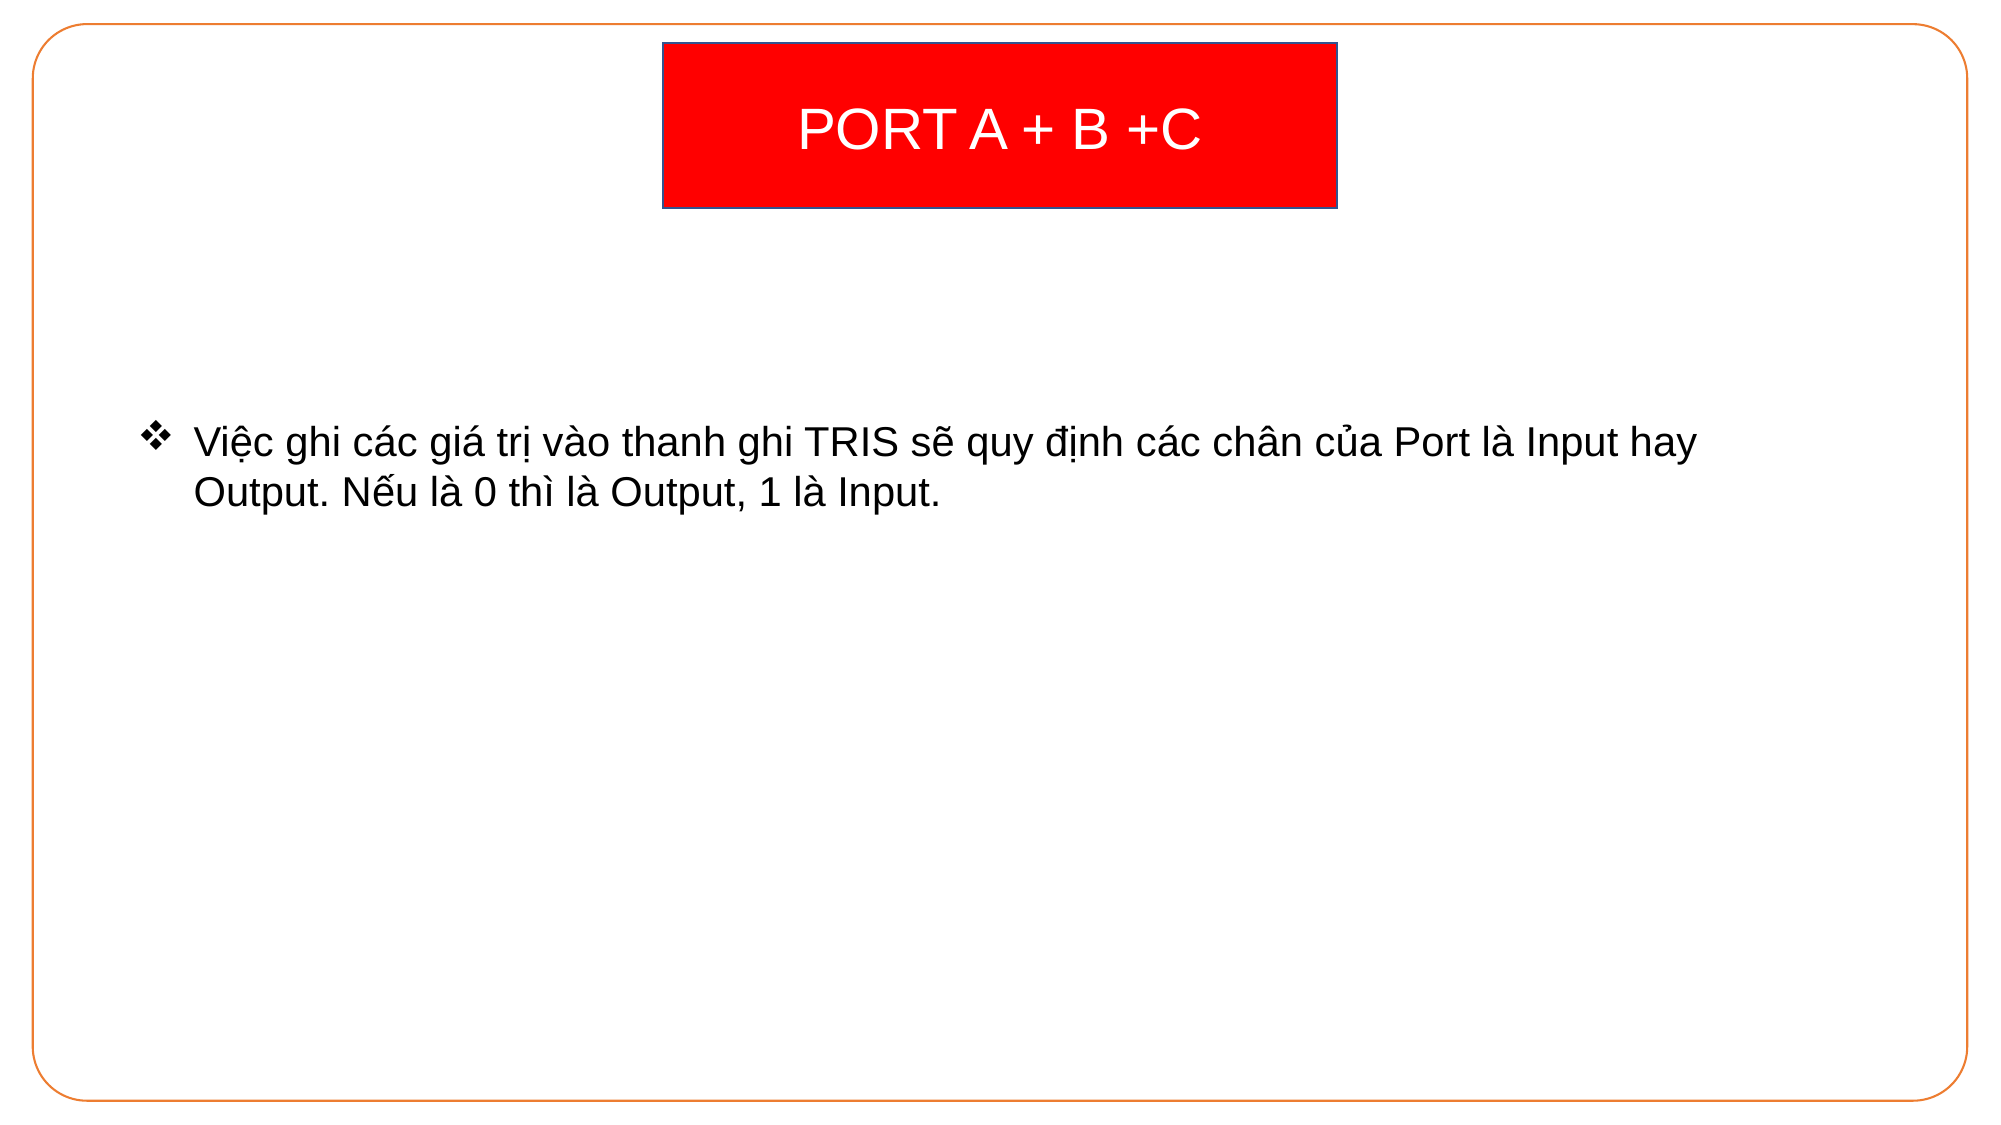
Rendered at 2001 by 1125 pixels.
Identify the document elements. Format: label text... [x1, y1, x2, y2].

text_box PORT A + B +C [662, 42, 1338, 209]
text_box Việc ghi các giá trị vào thanh ghi TRIS sẽ quy định các chân của Port là Input hay Output. Nếu là 0 thì là Output, 1 là Input. [122, 407, 1817, 523]
text_box [31, 23, 1969, 1102]
